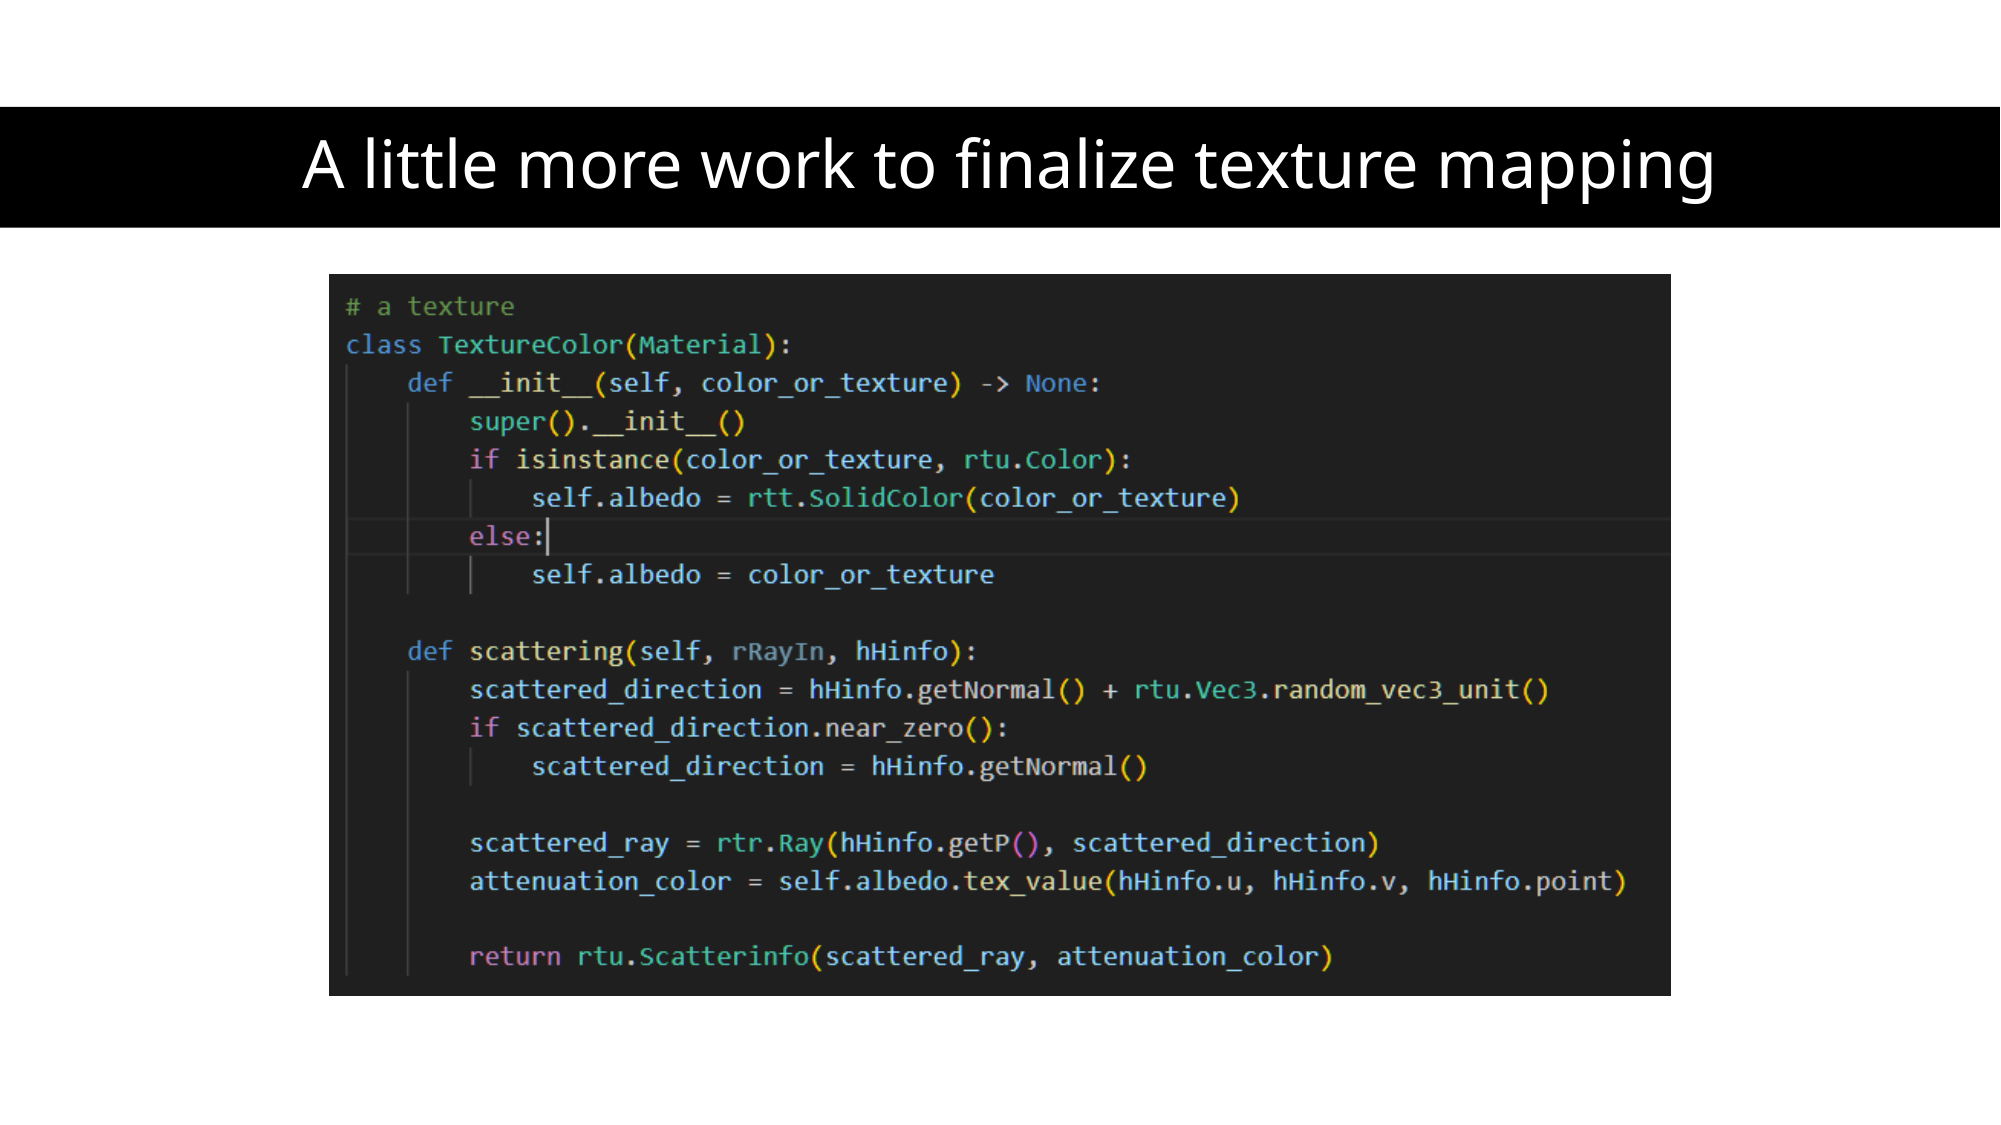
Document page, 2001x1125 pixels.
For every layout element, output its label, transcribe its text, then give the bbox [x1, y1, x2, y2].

picture [329, 274, 1671, 996]
title A little more work to finalize texture mapping [91, 105, 1931, 228]
text_box [0, 106, 2000, 229]
